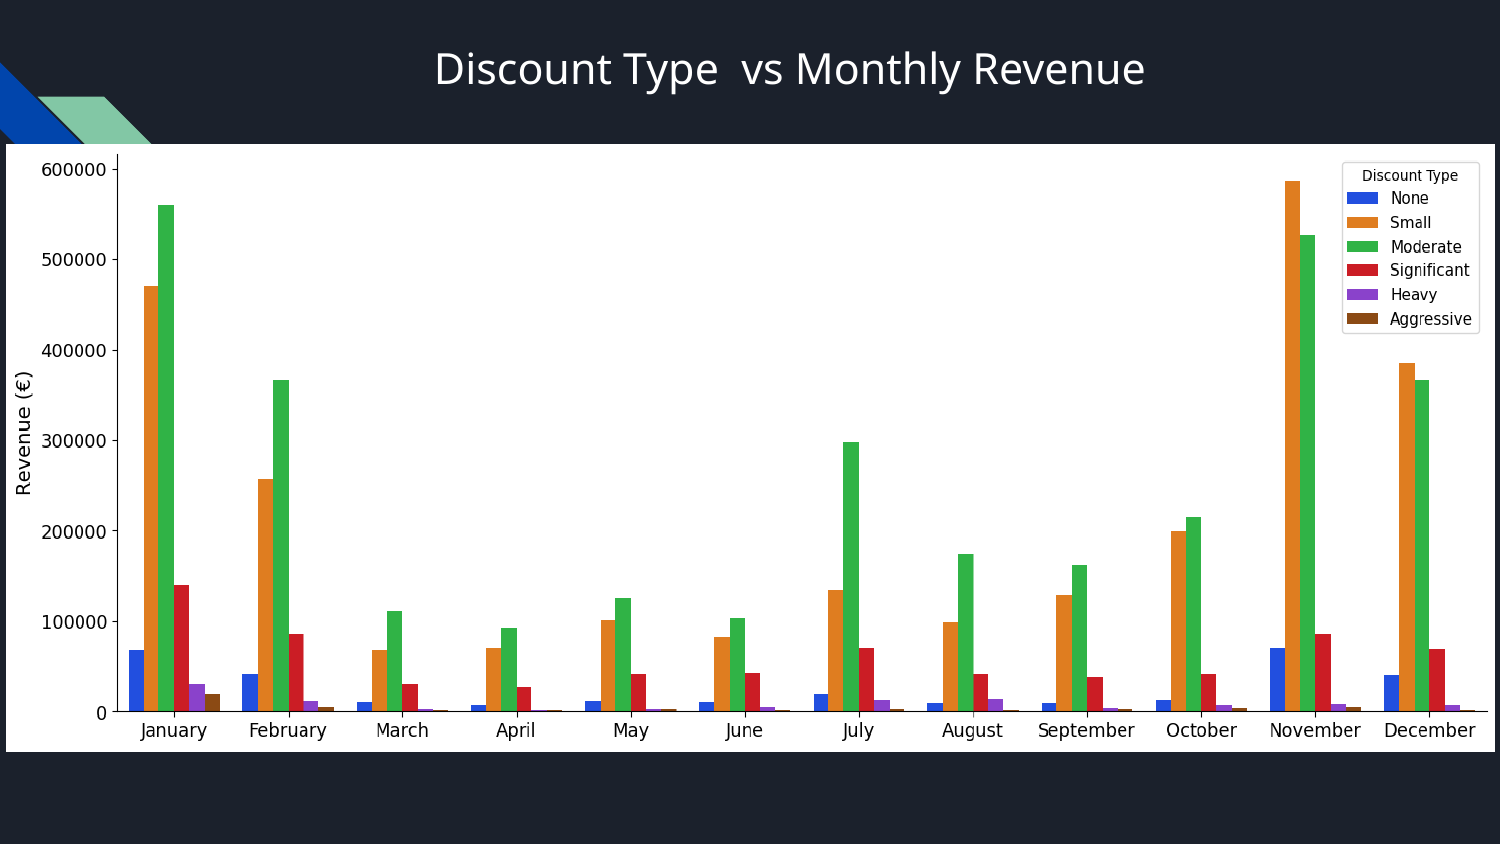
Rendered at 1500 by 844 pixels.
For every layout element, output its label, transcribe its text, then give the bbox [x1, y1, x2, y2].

title Discount Type vs Monthly Revenue [212, 27, 1368, 109]
picture [5, 144, 1495, 752]
